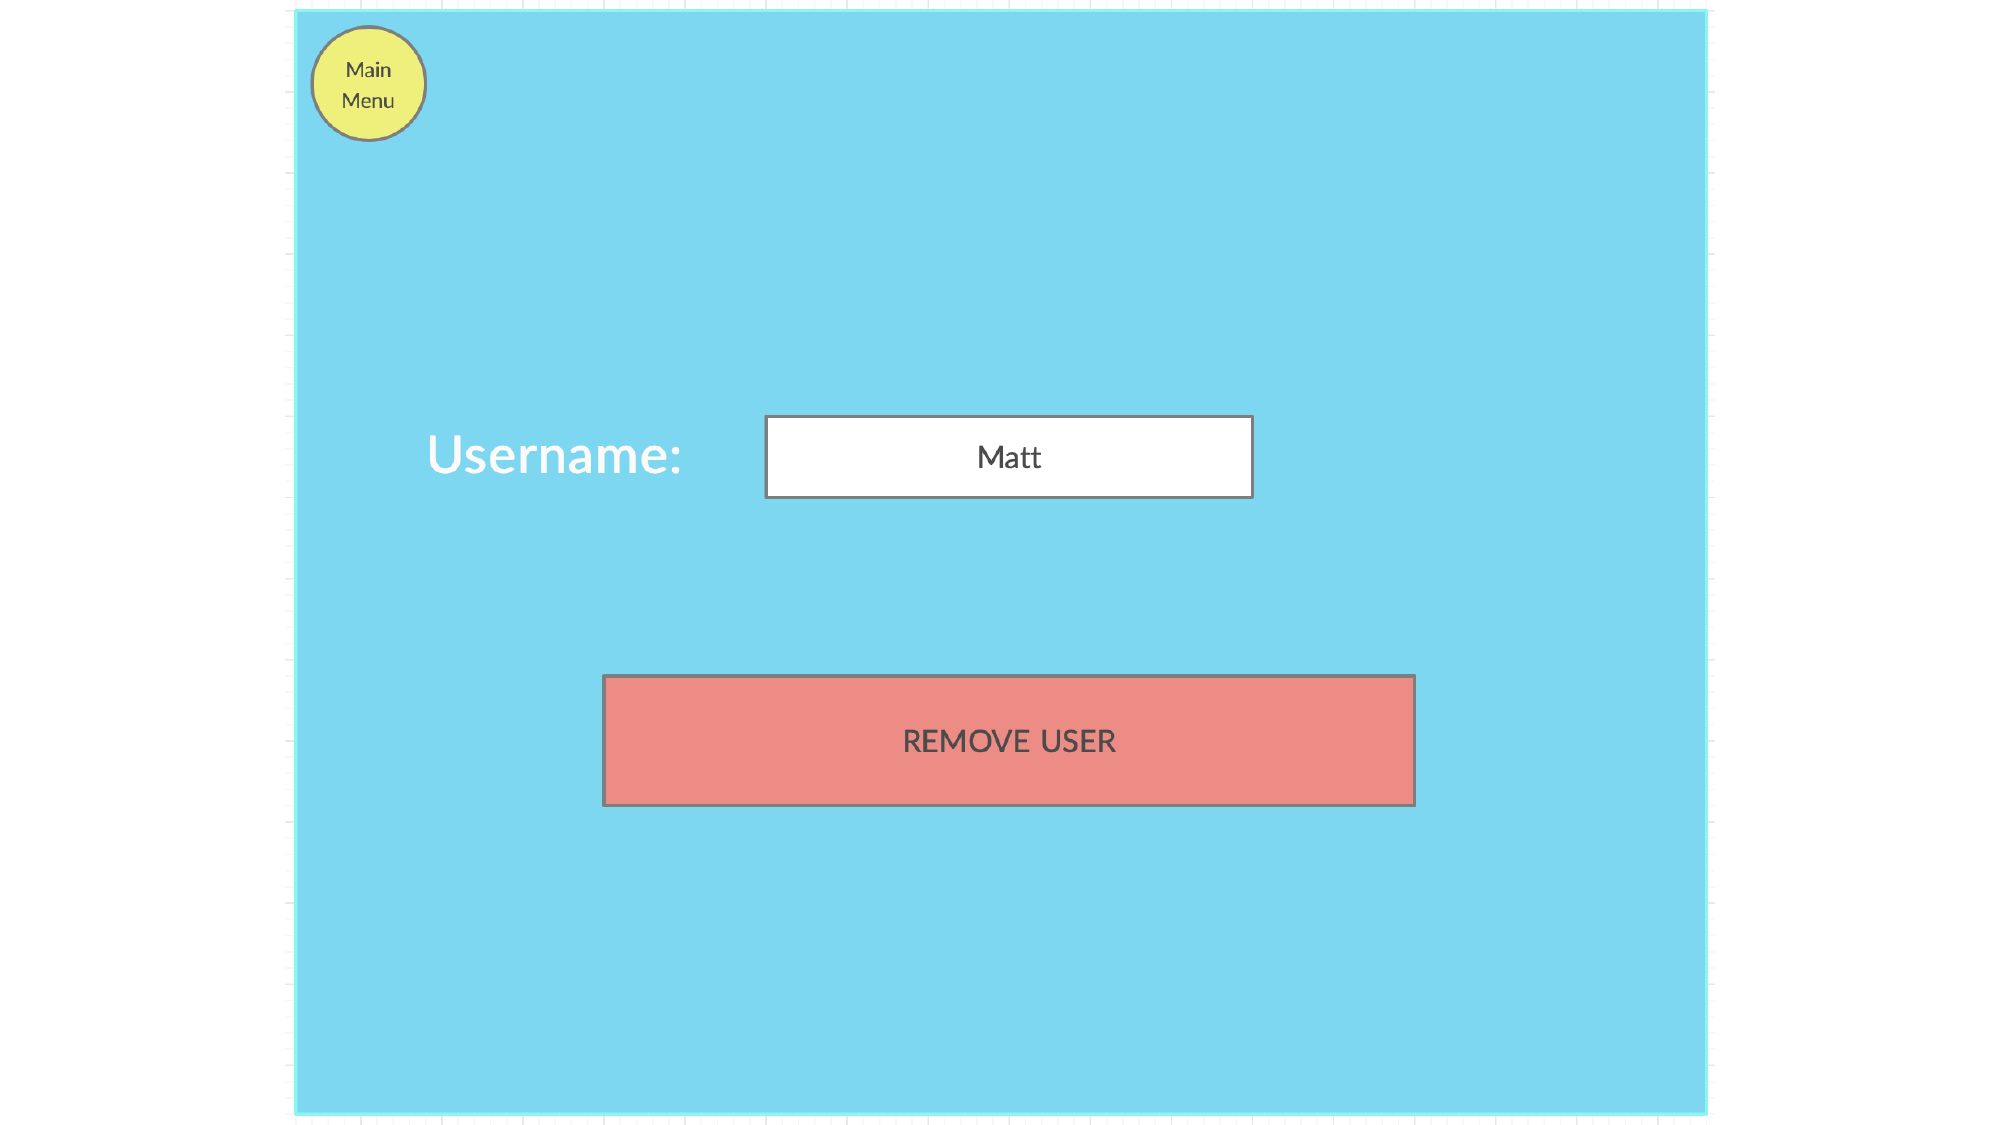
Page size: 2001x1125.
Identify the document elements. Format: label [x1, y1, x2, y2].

picture [285, 0, 1715, 1125]
